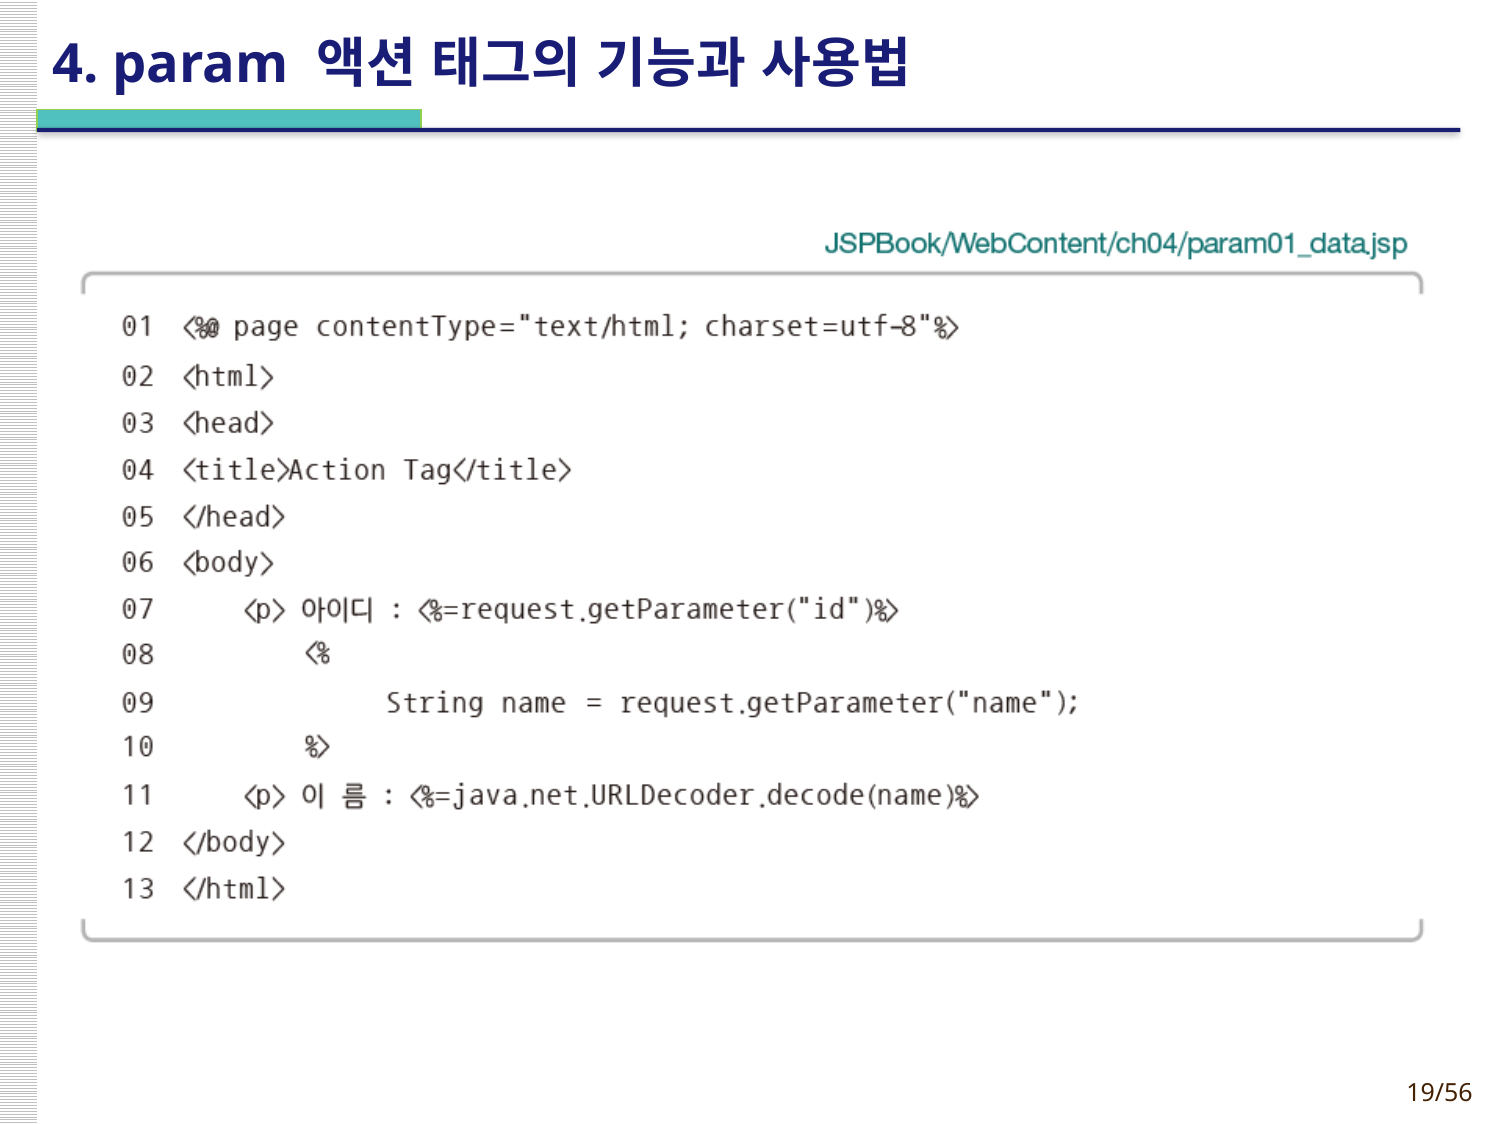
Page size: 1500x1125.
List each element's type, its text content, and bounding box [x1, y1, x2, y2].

picture [73, 207, 1431, 956]
title 4. param 액션 태그의 기능과 사용법 [37, 13, 1278, 109]
